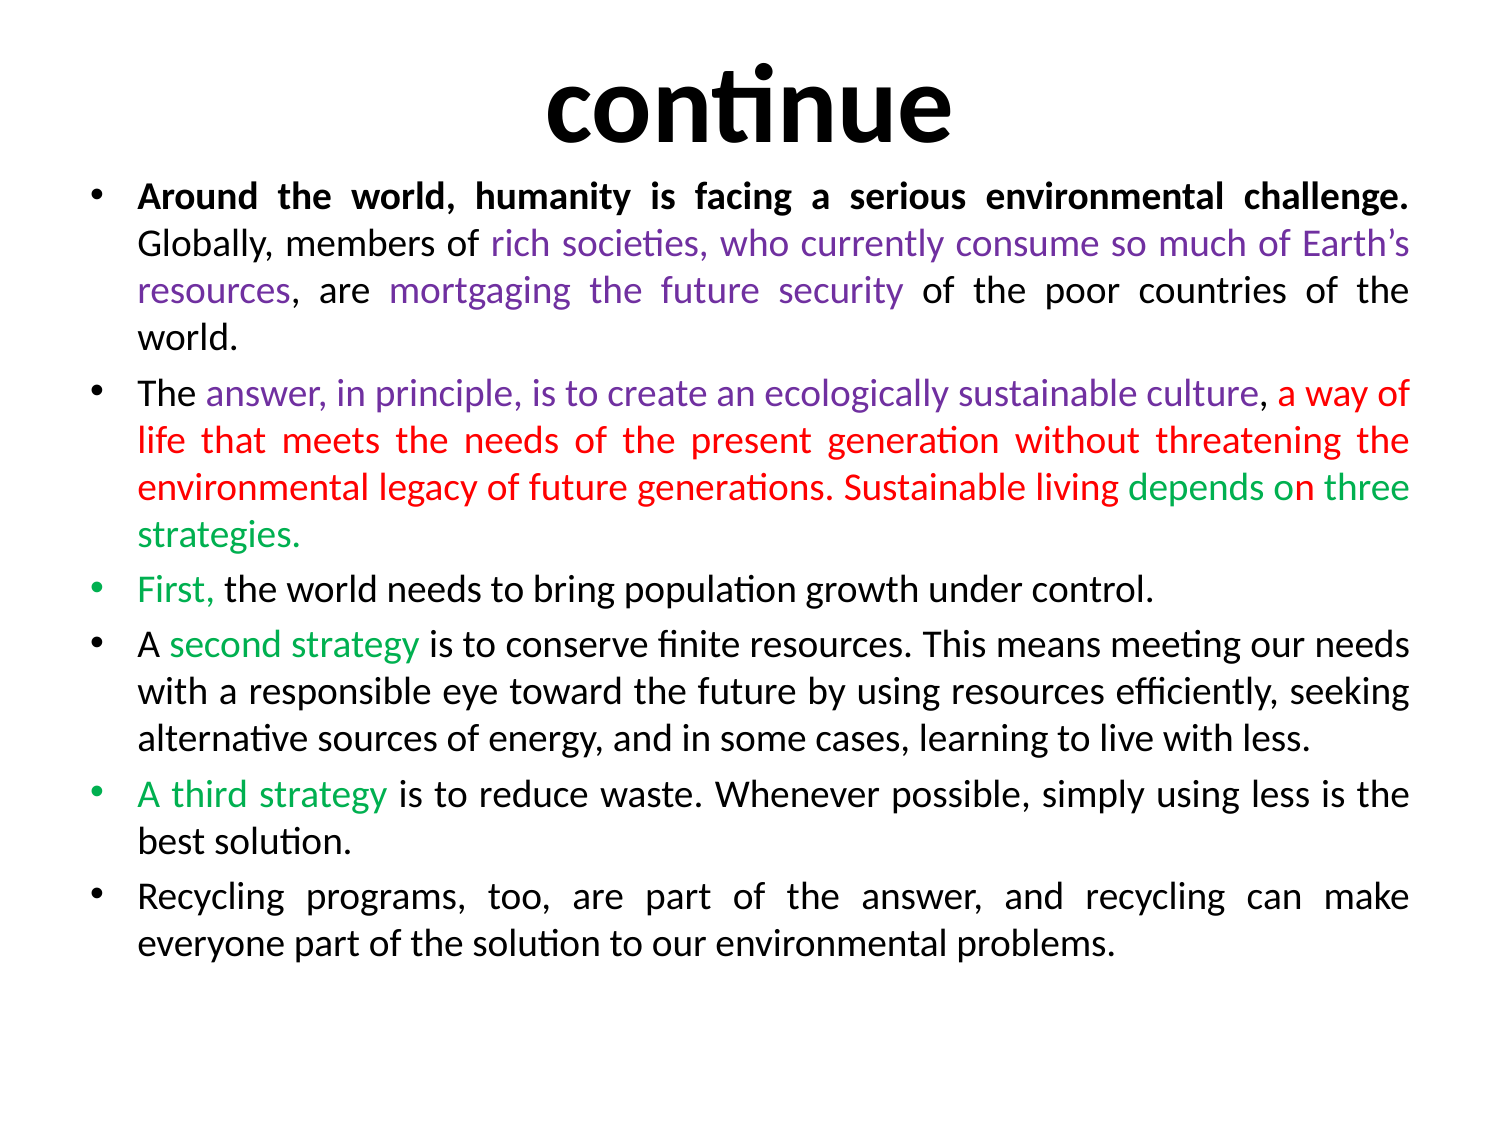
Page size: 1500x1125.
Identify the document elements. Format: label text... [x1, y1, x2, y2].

list Around the world, humanity is facing a serious environmental challenge. Globally, members of rich societies, who currently consume so much of Earth’s resources, are mortgaging the future security of the poor countries of the world. The answer, in principle, is to create an ecologically sustainable culture, a way of life that meets the needs of the present generation without threatening the environmental legacy of future generations. Sustainable living depends on three strategies. First, the world needs to bring population growth under control. A second strategy is to conserve finite resources. This means meeting our needs with a responsible eye toward the future by using resources efficiently, seeking alternative sources of energy, and in some cases, learning to live with less. A third strategy is to reduce waste. Whenever possible, simply using less is the best solution. Recycling programs, too, are part of the answer, and recycling can make everyone part of the solution to our environmental problems. [75, 162, 1425, 1005]
title continue [75, 45, 1425, 150]
